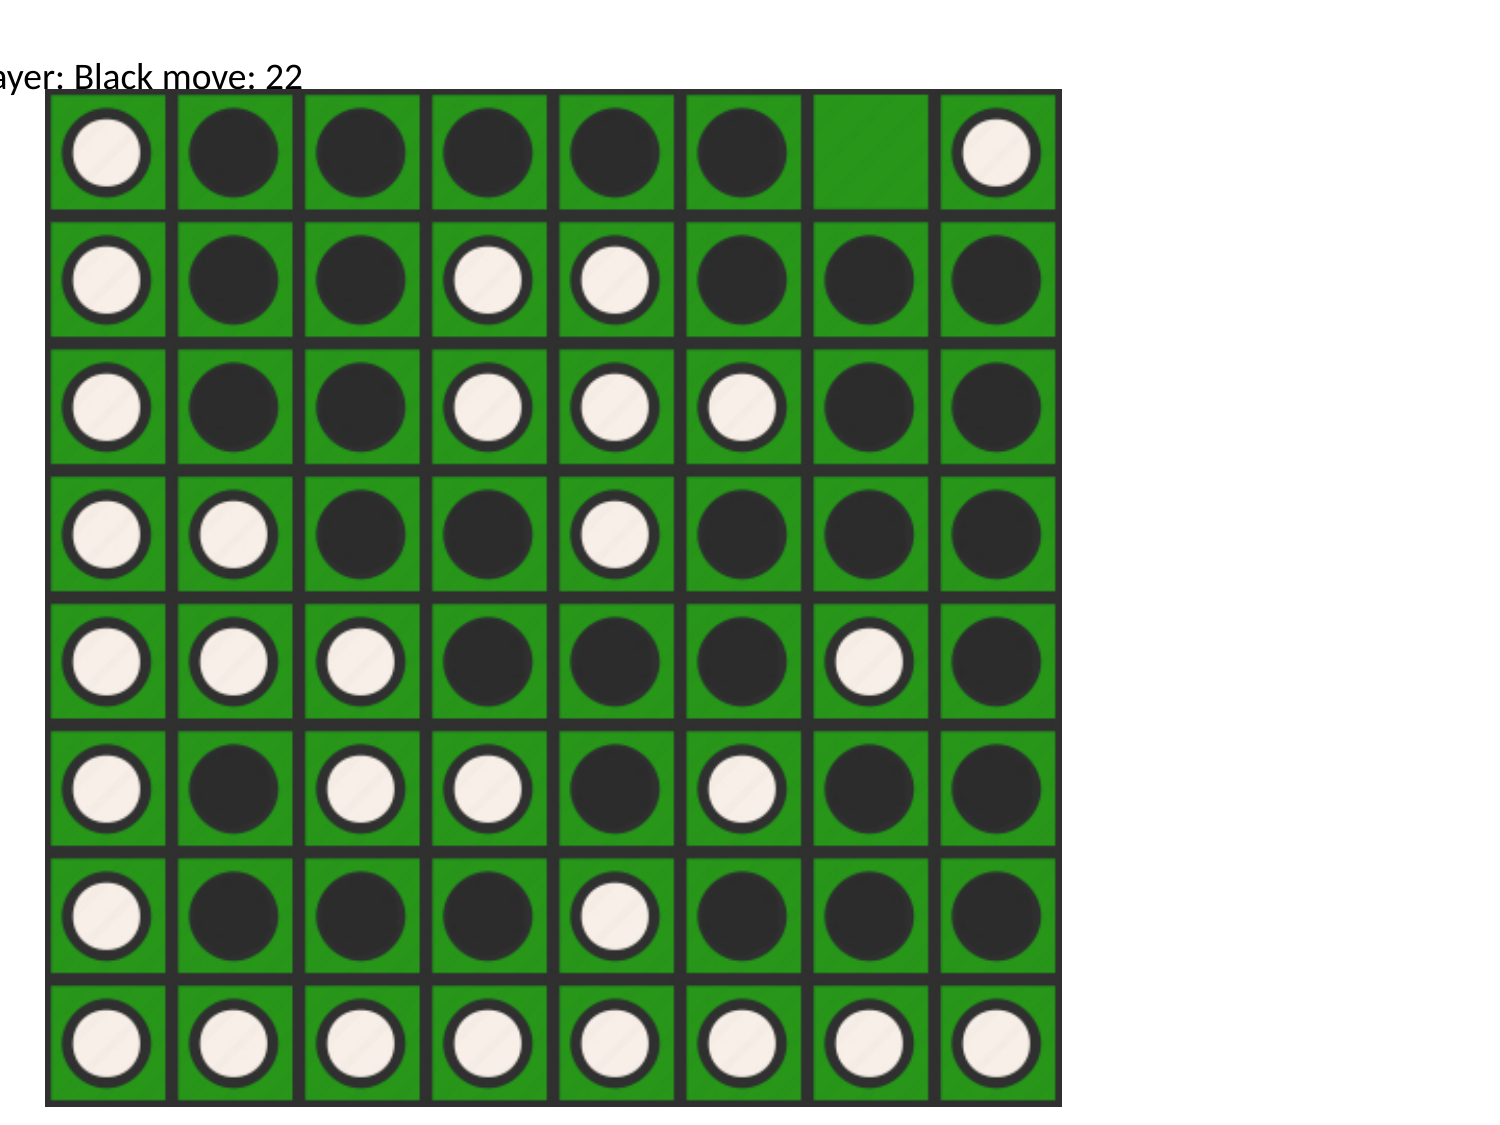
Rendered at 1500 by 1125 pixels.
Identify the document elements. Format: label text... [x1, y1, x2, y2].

picture [44, 89, 1062, 1107]
text_box turn: 59 player: Black move: 22 [0, 44, 319, 105]
